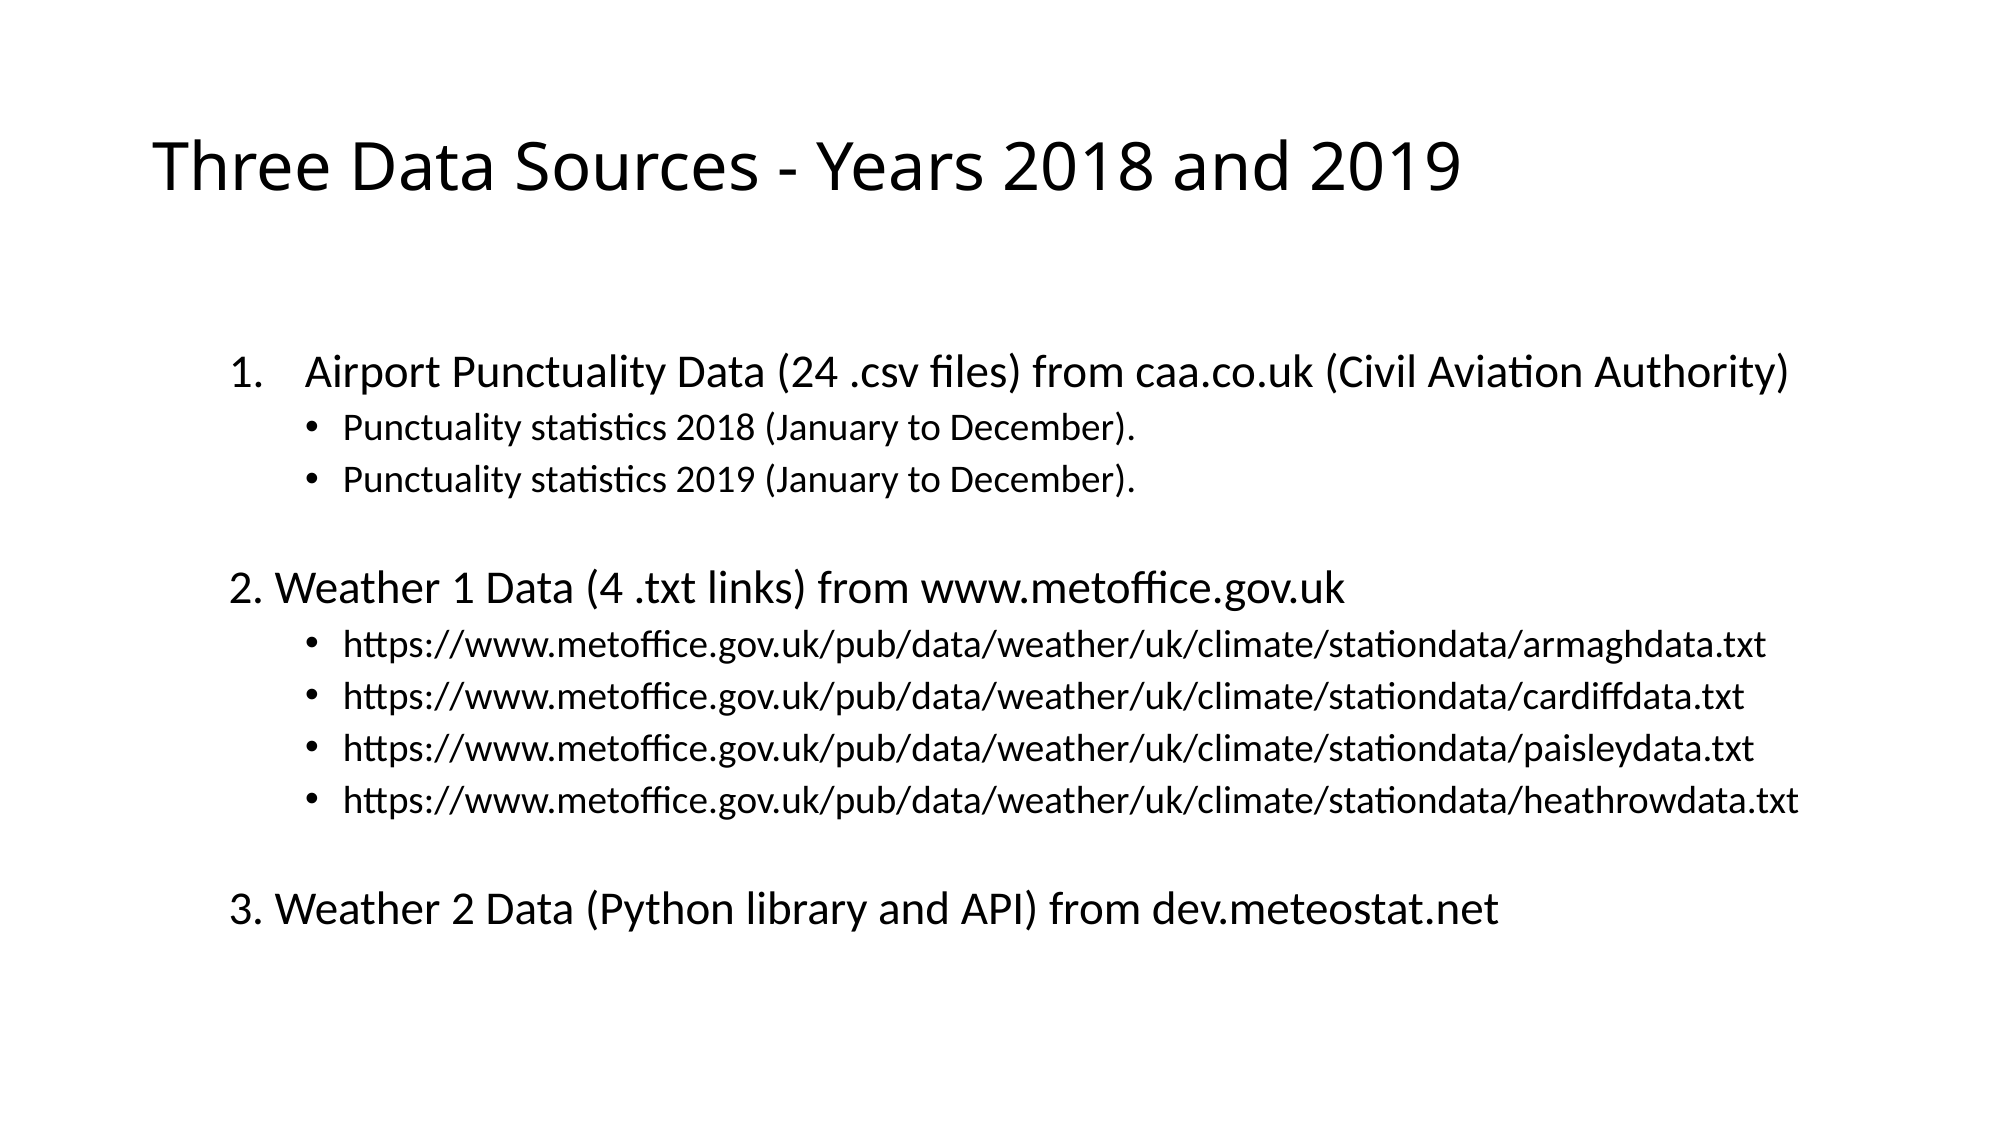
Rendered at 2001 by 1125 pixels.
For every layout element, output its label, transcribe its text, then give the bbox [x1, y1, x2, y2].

title Three Data Sources - Years 2018 and 2019 [137, 59, 1863, 278]
list Airport Punctuality Data (24 .csv files) from caa.co.uk (Civil Aviation Authority) Punctuality statistics 2018 (January to December). Punctuality statistics 2019 (January to December). 2. Weather 1 Data (4 .txt links) from www.metoffice.gov.uk https://www.metoffice.gov.uk/pub/data/weather/uk/climate/stationdata/armaghdata.txt https://www.metoffice.gov.uk/pub/data/weather/uk/climate/stationdata/cardiffdata.txt https://www.metoffice.gov.uk/pub/data/weather/uk/climate/stationdata/paisleydata.txt https://www.metoffice.gov.uk/pub/data/weather/uk/climate/stationdata/heathrowdata.txt 3. Weather 2 Data (Python library and API) from dev.meteostat.net [137, 299, 1863, 1014]
